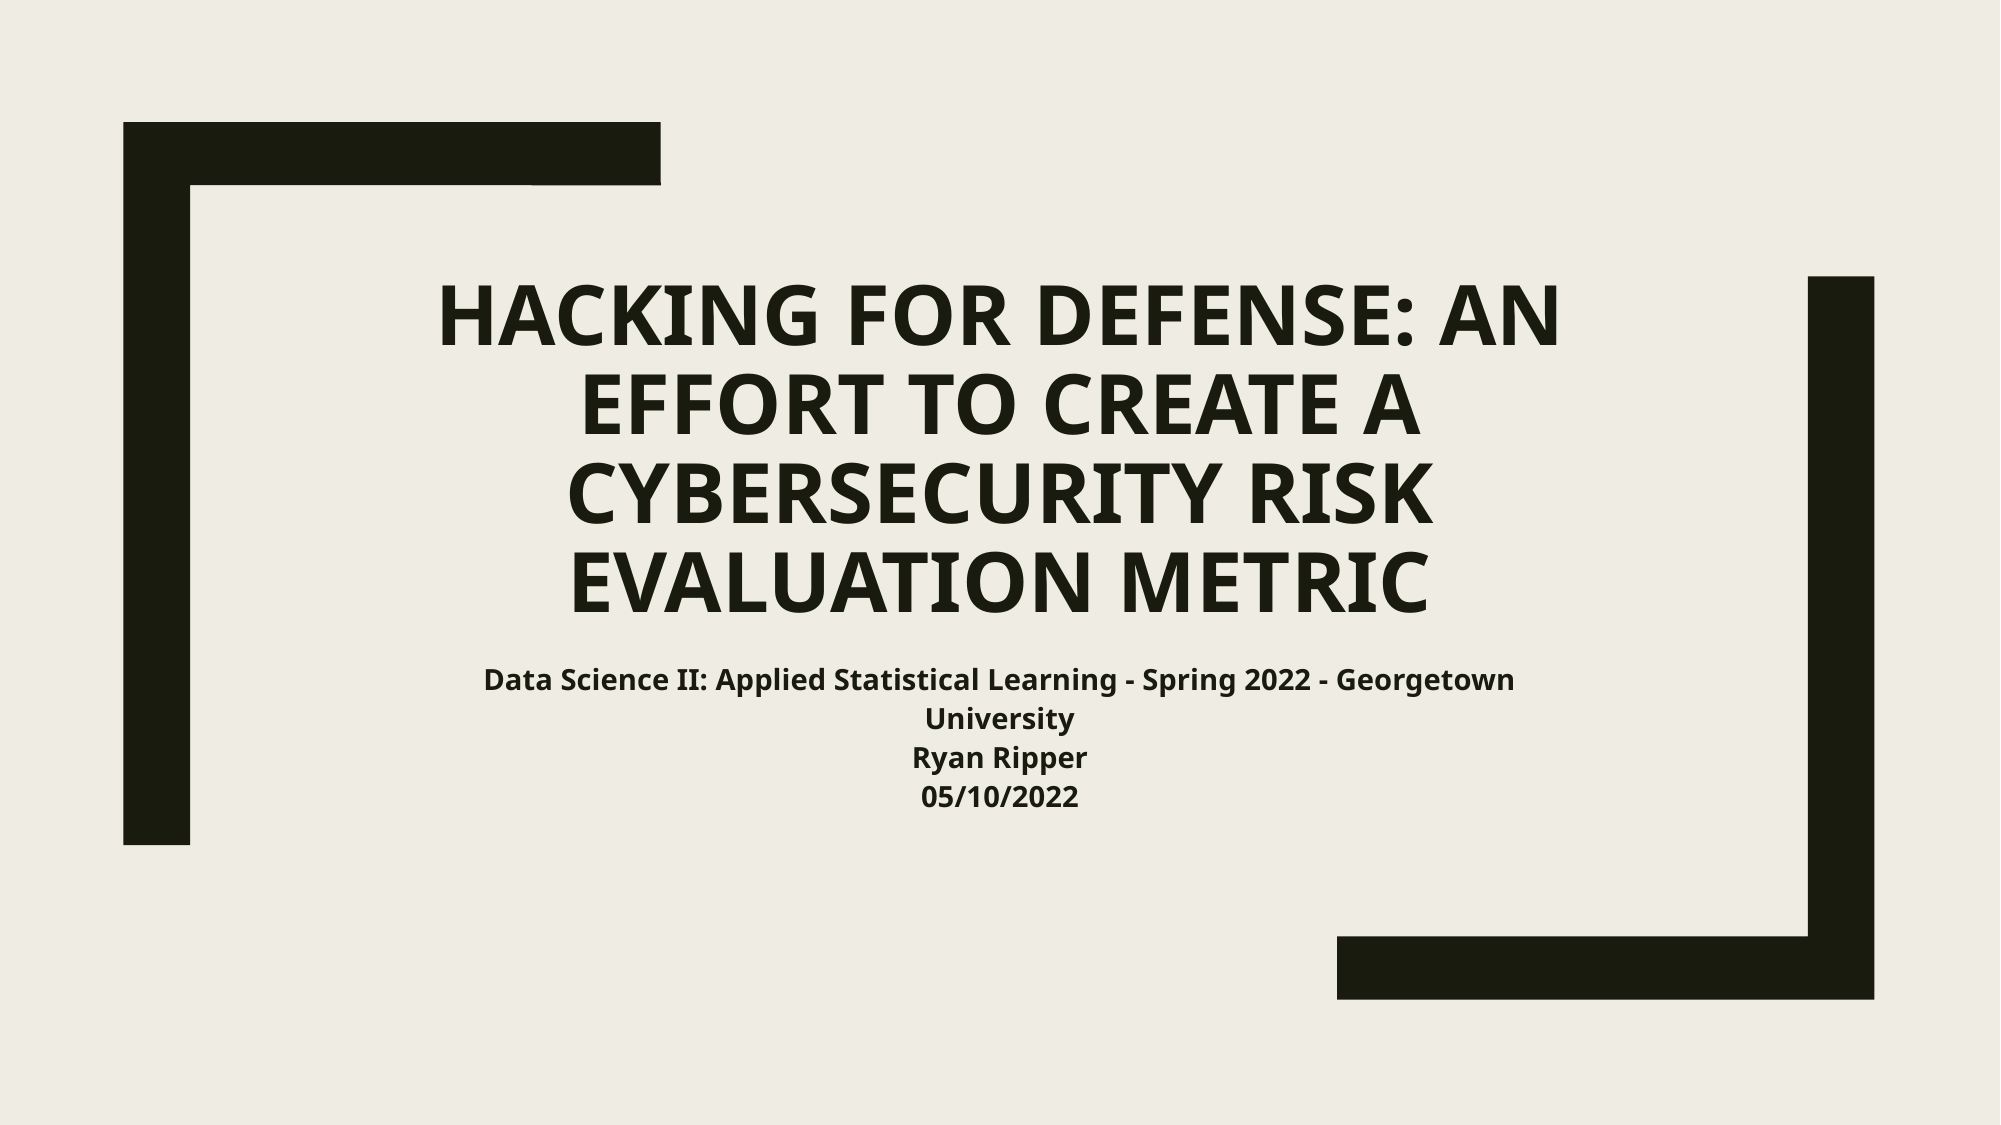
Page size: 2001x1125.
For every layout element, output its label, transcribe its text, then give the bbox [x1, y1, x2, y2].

title Hacking for Defense: An Effort to Create a Cybersecurity Risk Evaluation Metric [314, 293, 1686, 638]
subtitle Data Science II: Applied Statistical Learning - Spring 2022 - Georgetown University Ryan Ripper 05/10/2022 [439, 649, 1561, 828]
